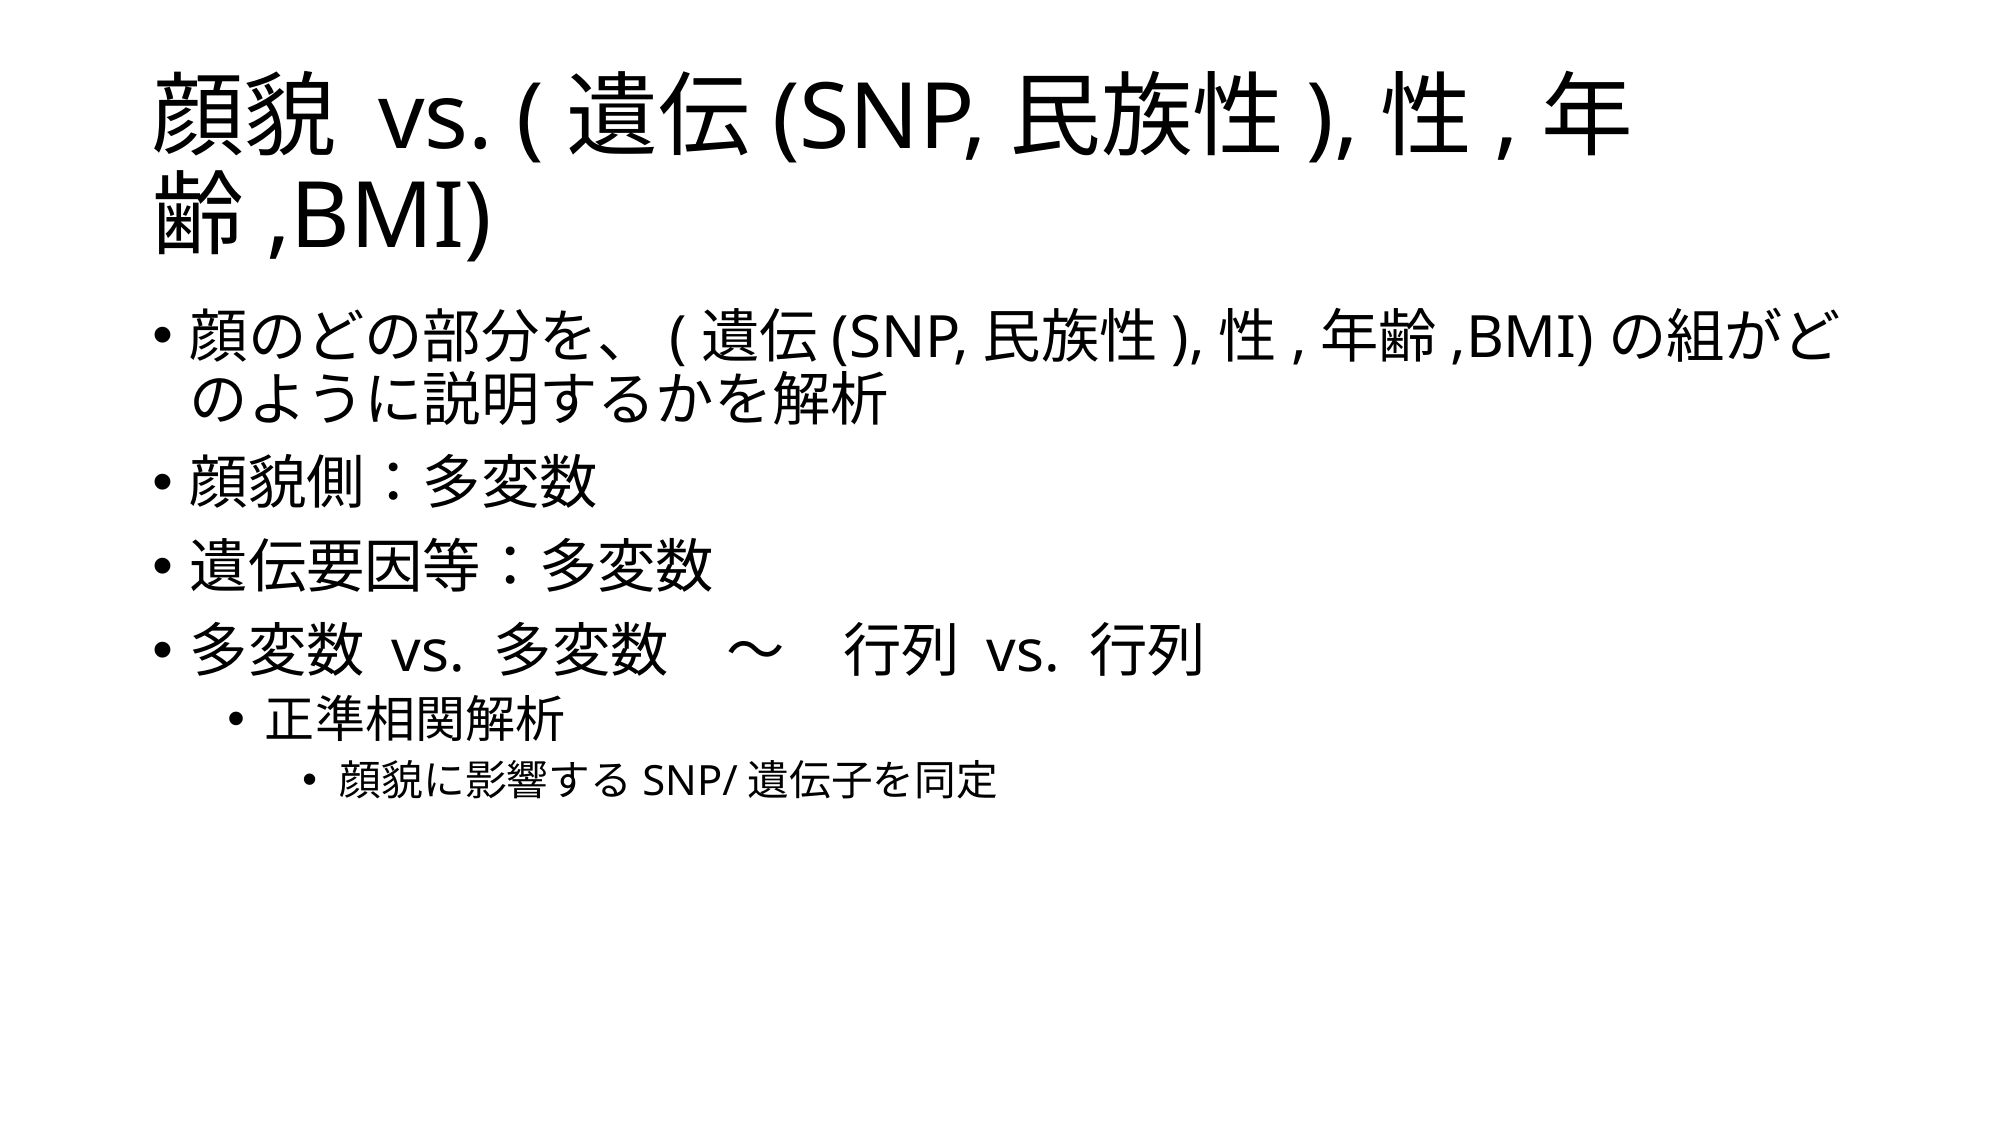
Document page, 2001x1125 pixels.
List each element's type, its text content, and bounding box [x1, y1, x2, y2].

list 顔のどの部分を、(遺伝(SNP,民族性),性,年齢,BMI)の組がどのように説明するかを解析 顔貌側：多変数 遺伝要因等：多変数 多変数 vs. 多変数 ～ 行列 vs. 行列 正準相関解析 顔貌に影響するSNP/遺伝子を同定 [137, 299, 1863, 827]
title 顔貌 vs. (遺伝(SNP,民族性),性,年齢,BMI) [137, 59, 1863, 278]
